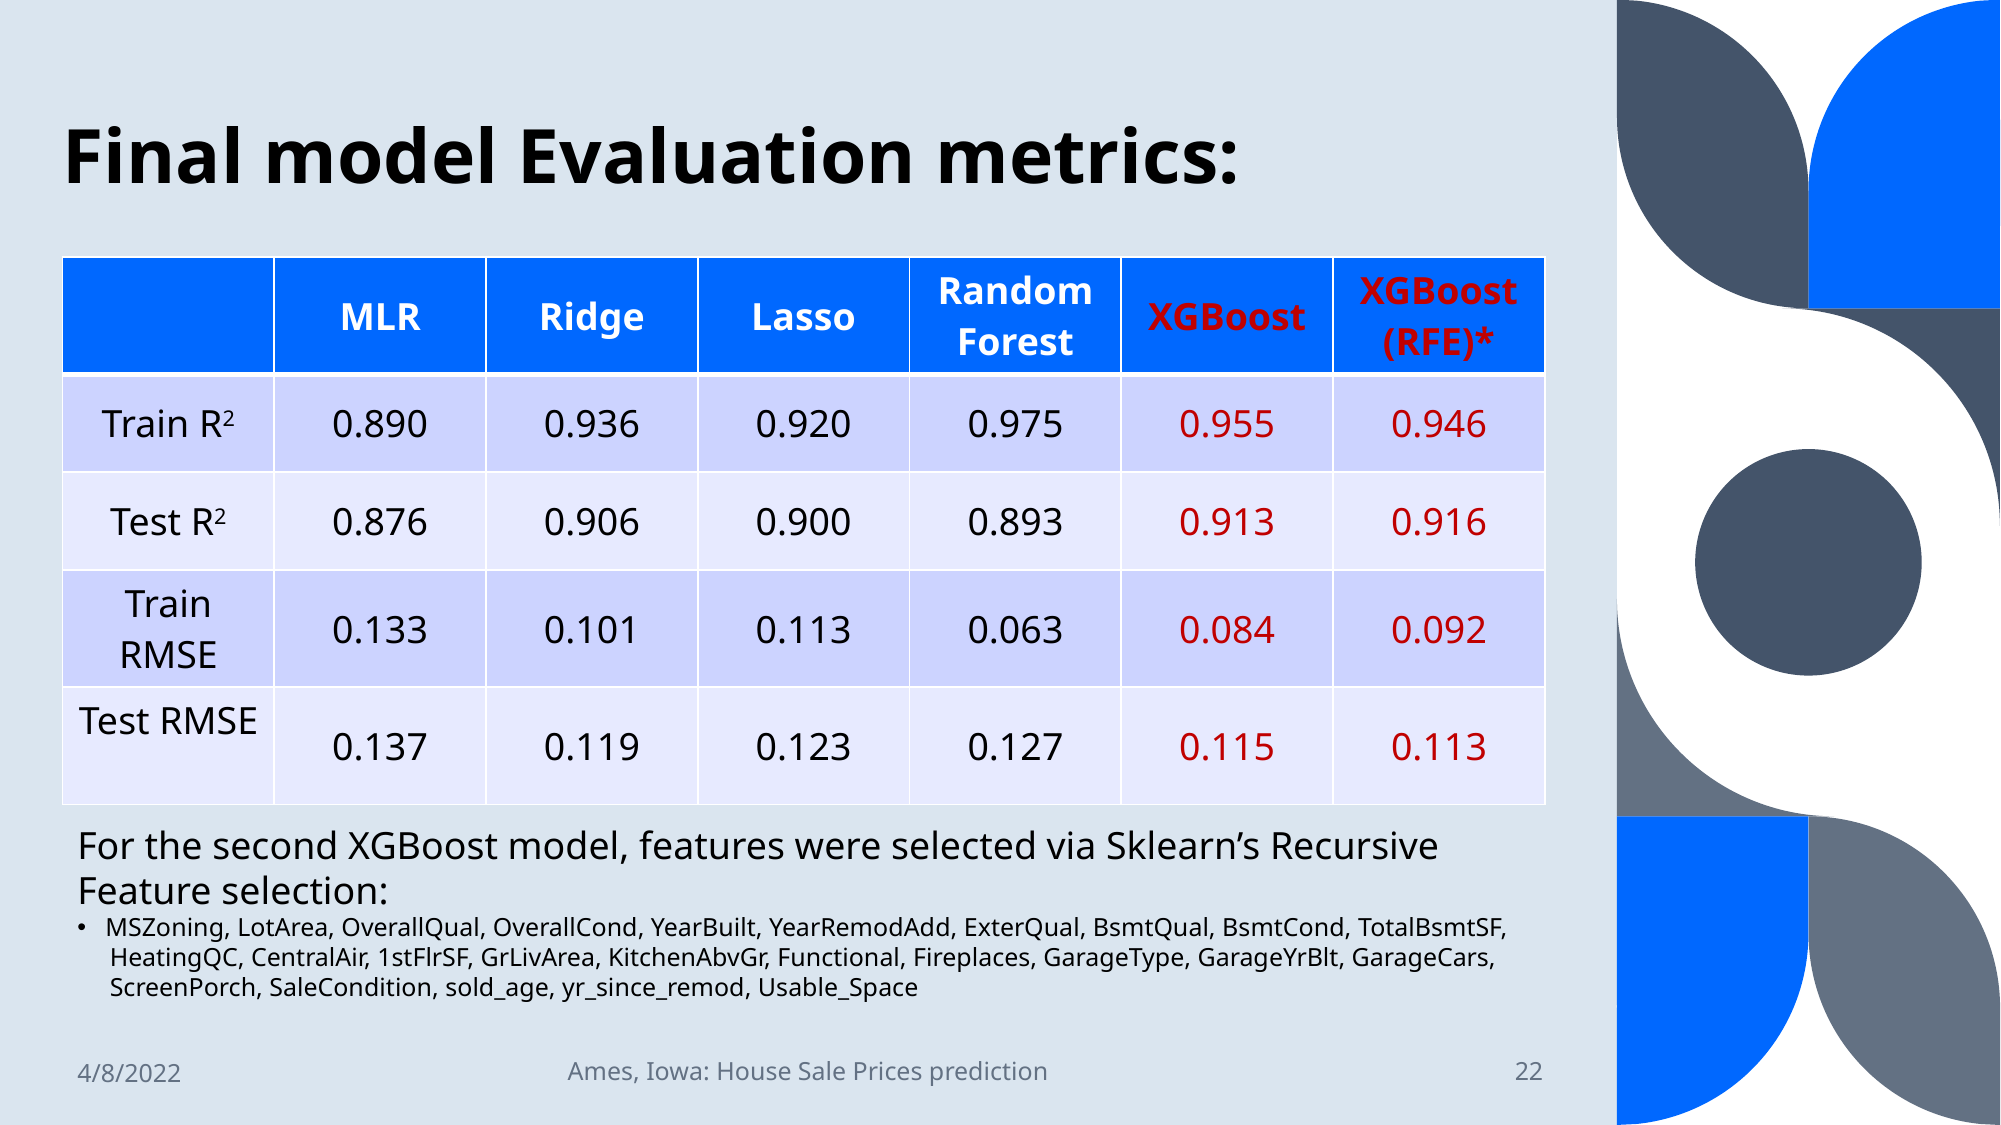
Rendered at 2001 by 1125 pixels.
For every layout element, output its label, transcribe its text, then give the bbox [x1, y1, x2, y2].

table_header MLR [275, 258, 485, 372]
table_cell 0.946 [1334, 377, 1544, 471]
table_header XGBoost (RFE)* [1334, 258, 1544, 372]
table_cell Train R2 [63, 377, 273, 471]
title Final model Evaluation metrics: [62, 96, 1559, 208]
table_cell 0.975 [910, 377, 1120, 471]
slide_number 22 [1366, 1042, 1559, 1103]
table_cell 0.955 [1122, 377, 1332, 471]
table_cell 0.113 [1334, 688, 1544, 804]
table_cell 0.936 [487, 377, 697, 471]
table_cell 0.900 [699, 473, 909, 569]
table_cell Train RMSE [63, 571, 273, 686]
table_cell 0.133 [275, 571, 485, 686]
table_cell 0.906 [487, 473, 697, 569]
table_cell 0.137 [275, 688, 485, 804]
footer Ames, Iowa: House Sale Prices prediction [470, 1042, 1146, 1103]
table_cell 0.893 [910, 473, 1120, 569]
table_cell 0.101 [487, 571, 697, 686]
table_header Ridge [487, 258, 697, 372]
table_header [63, 258, 273, 372]
table_cell Test RMSE [63, 688, 273, 804]
table_cell 0.127 [910, 688, 1120, 804]
table_cell 0.119 [487, 688, 697, 804]
table_cell Test R2 [63, 473, 273, 569]
table_cell 0.113 [699, 571, 909, 686]
table_header XGBoost [1122, 258, 1332, 372]
table_cell 0.123 [699, 688, 909, 804]
table_cell 0.092 [1334, 571, 1544, 686]
text_box For the second XGBoost model, features were selected via Sklearn’s Recursive Feature selection: MSZoning, LotArea, OverallQual, OverallCond, YearBuilt, YearRemodAdd, ExterQual, BsmtQual, BsmtCond, TotalBsmtSF, HeatingQC, CentralAir, 1stFlrSF, GrLivArea, KitchenAbvGr, Functional, Fireplaces, GarageType, GarageYrBlt, GarageCars, ScreenPorch, SaleCondition, sold_age, yr_since_remod, Usable_Space [62, 814, 1546, 1010]
table_cell 0.916 [1334, 473, 1544, 569]
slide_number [62, 1042, 320, 1103]
table_cell 0.084 [1122, 571, 1332, 686]
table_cell 0.920 [699, 377, 909, 471]
table_cell 0.876 [275, 473, 485, 569]
table_header Lasso [699, 258, 909, 372]
table_cell 0.890 [275, 377, 485, 471]
table_cell 0.115 [1122, 688, 1332, 804]
table_cell 0.063 [910, 571, 1120, 686]
table_header Random Forest [910, 258, 1120, 372]
table_cell 0.913 [1122, 473, 1332, 569]
